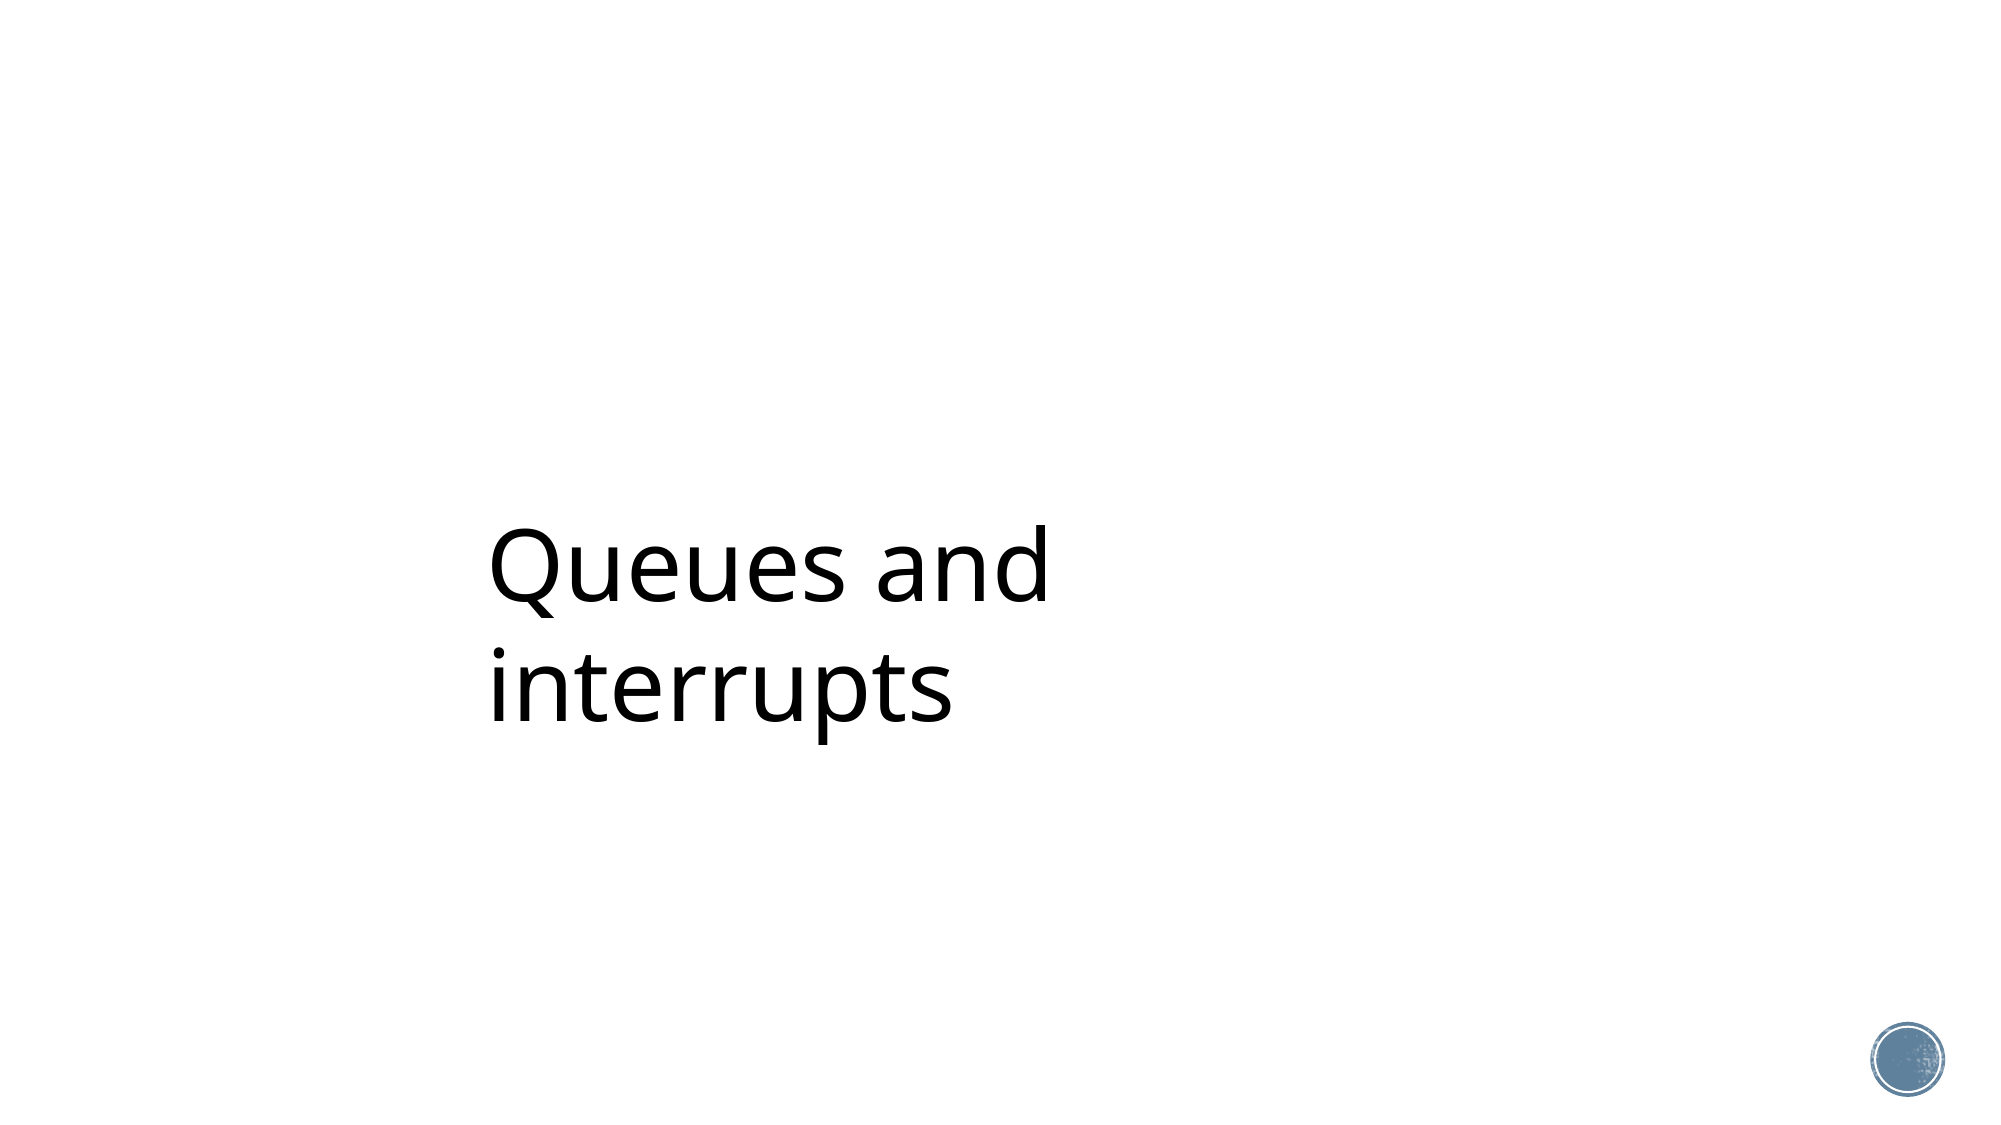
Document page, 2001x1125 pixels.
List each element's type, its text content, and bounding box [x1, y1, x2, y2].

text_box Queues and interrupts [471, 494, 1529, 749]
